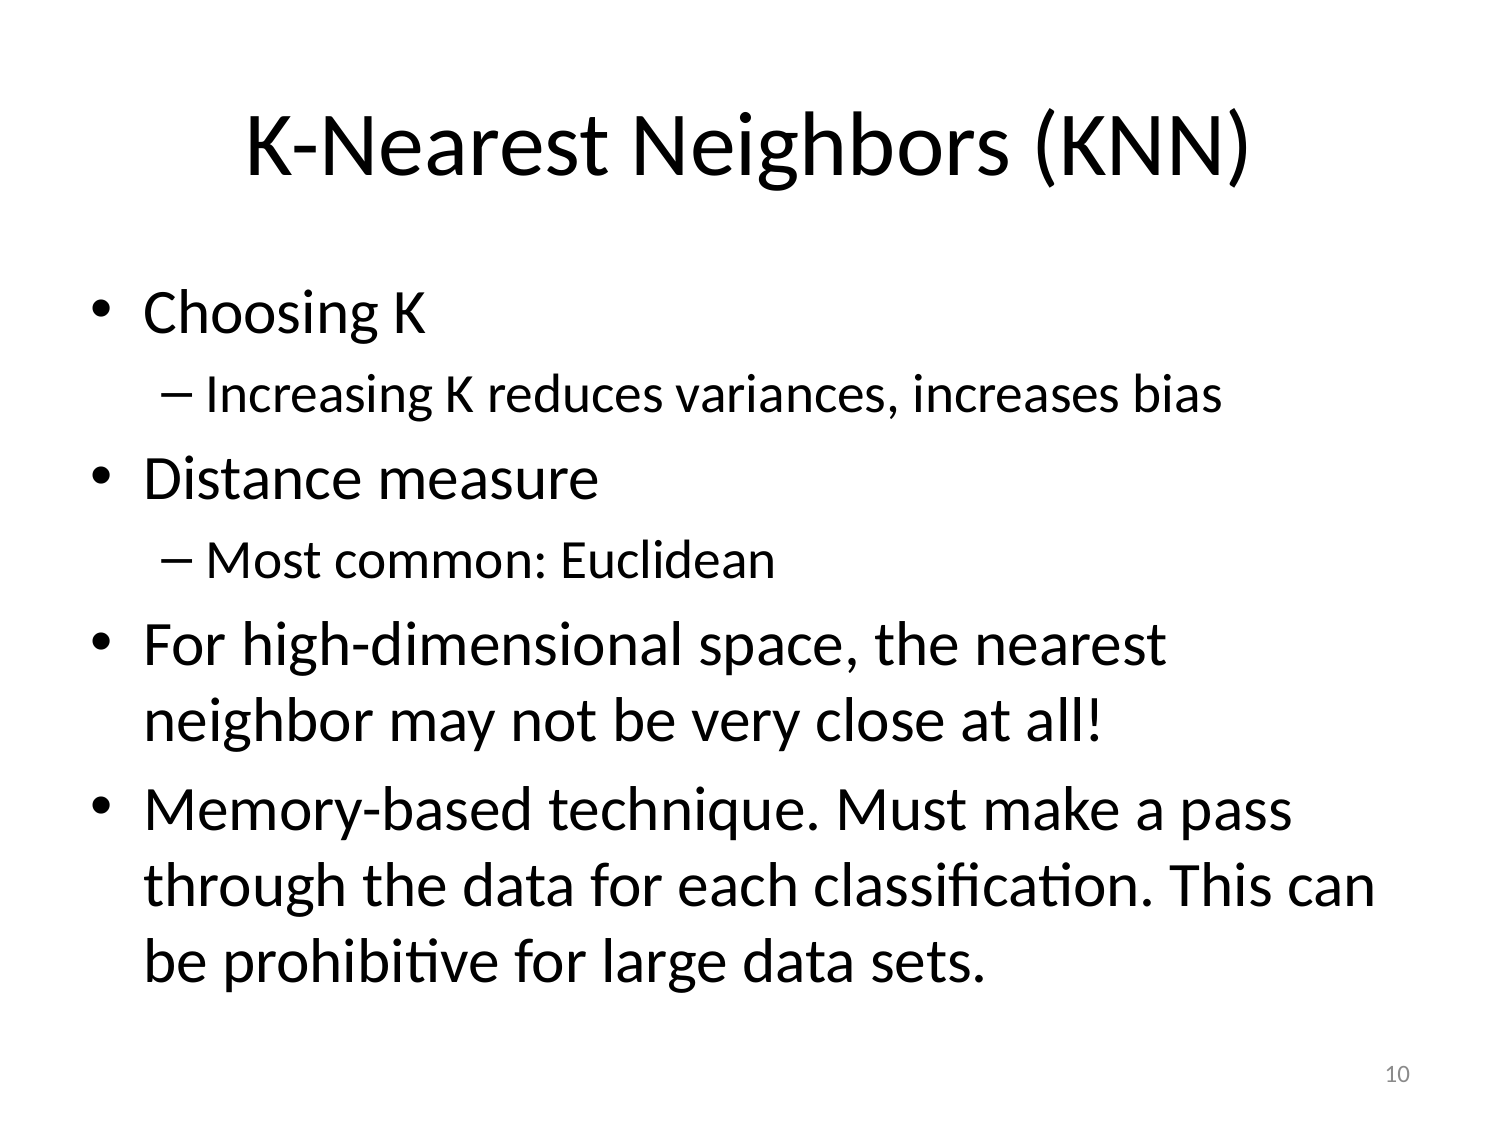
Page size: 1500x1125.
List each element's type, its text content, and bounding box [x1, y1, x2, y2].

slide_number 10 [1074, 1042, 1425, 1103]
list Choosing K Increasing K reduces variances, increases bias Distance measure Most common: Euclidean For high-dimensional space, the nearest neighbor may not be very close at all! Memory-based technique. Must make a pass through the data for each classification. This can be prohibitive for large data sets. [75, 262, 1425, 1005]
title K-Nearest Neighbors (KNN) [75, 45, 1425, 233]
